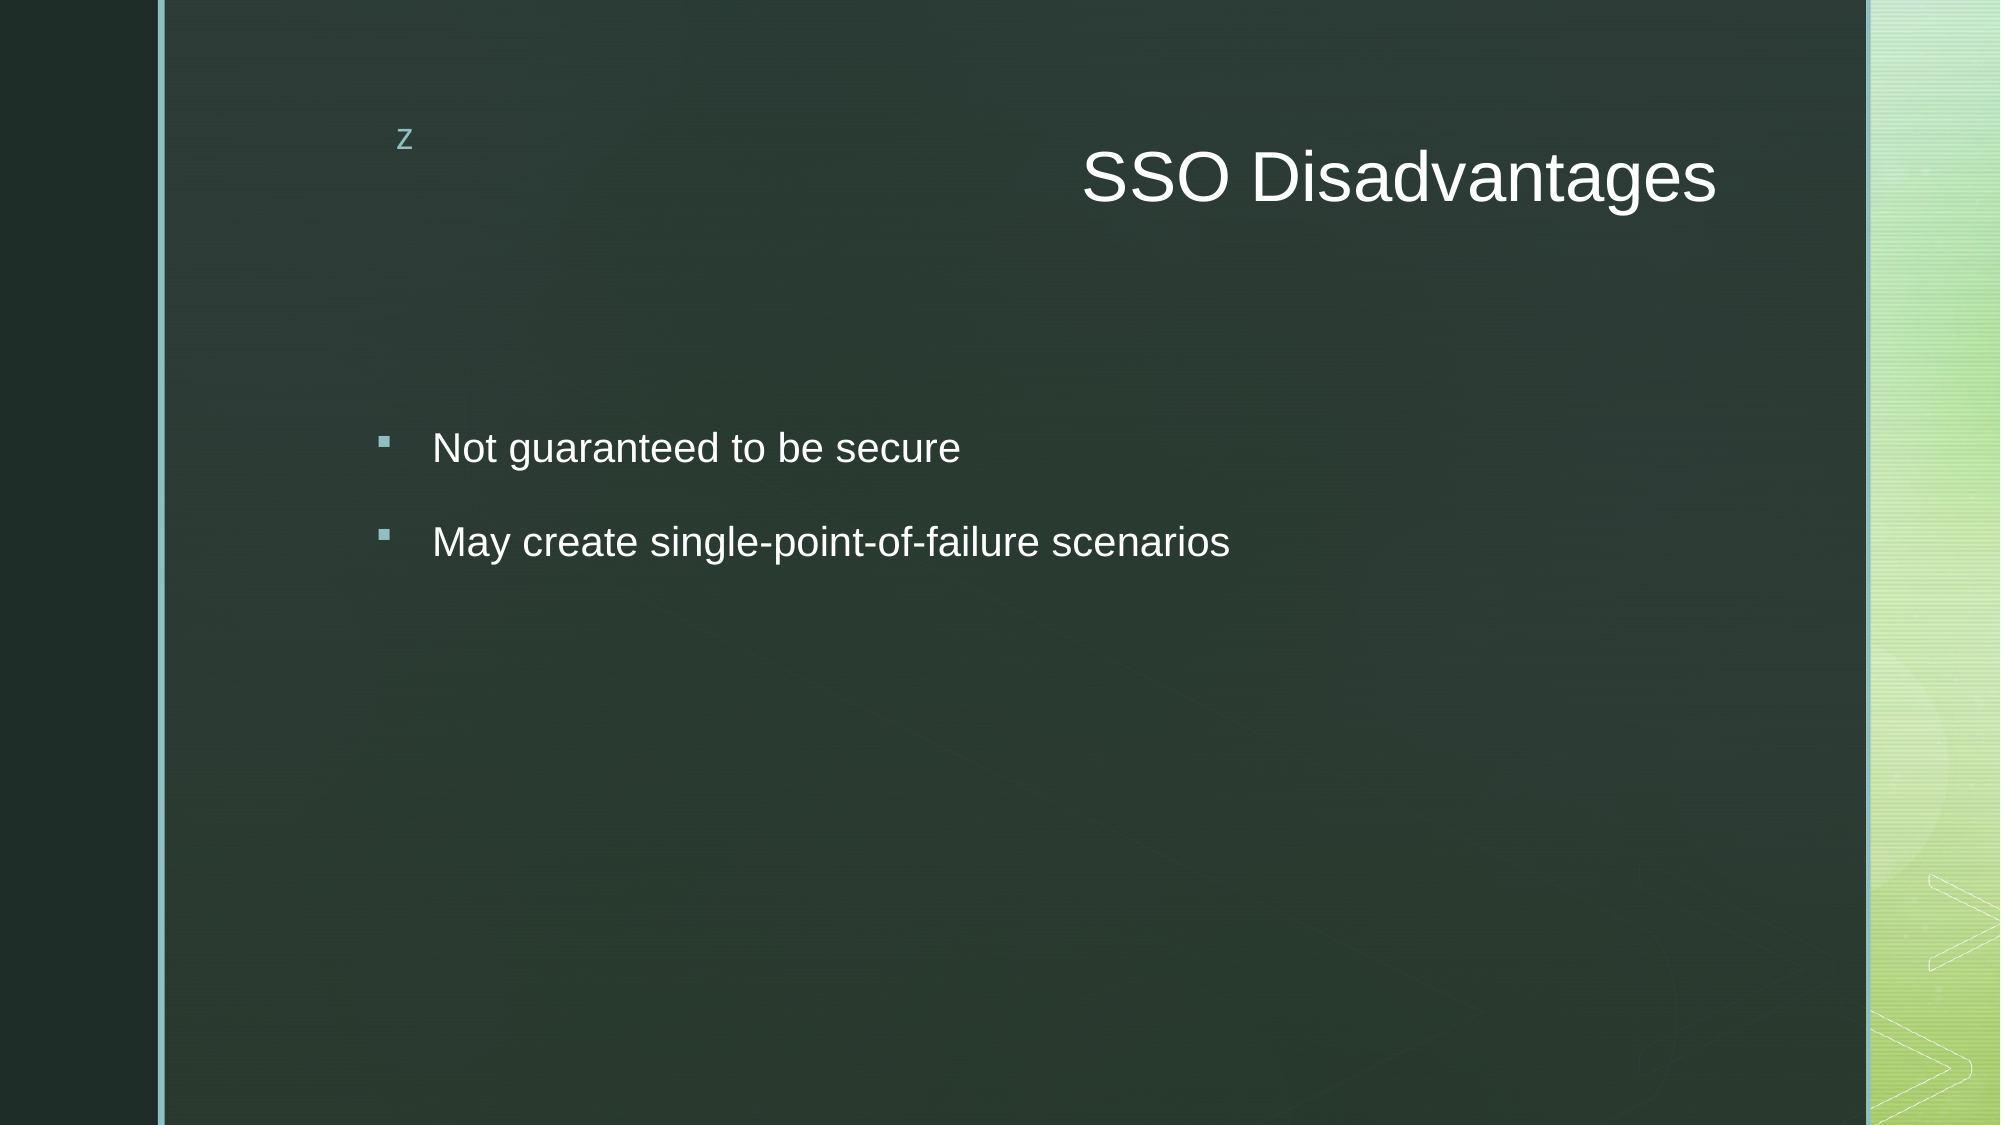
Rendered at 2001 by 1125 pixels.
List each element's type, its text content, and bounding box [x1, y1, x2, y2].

list Not guaranteed to be secure May create single-point-of-failure scenarios [360, 159, 1640, 816]
picture [1871, 0, 2001, 1125]
title SSO Disadvantages [428, 132, 1734, 310]
